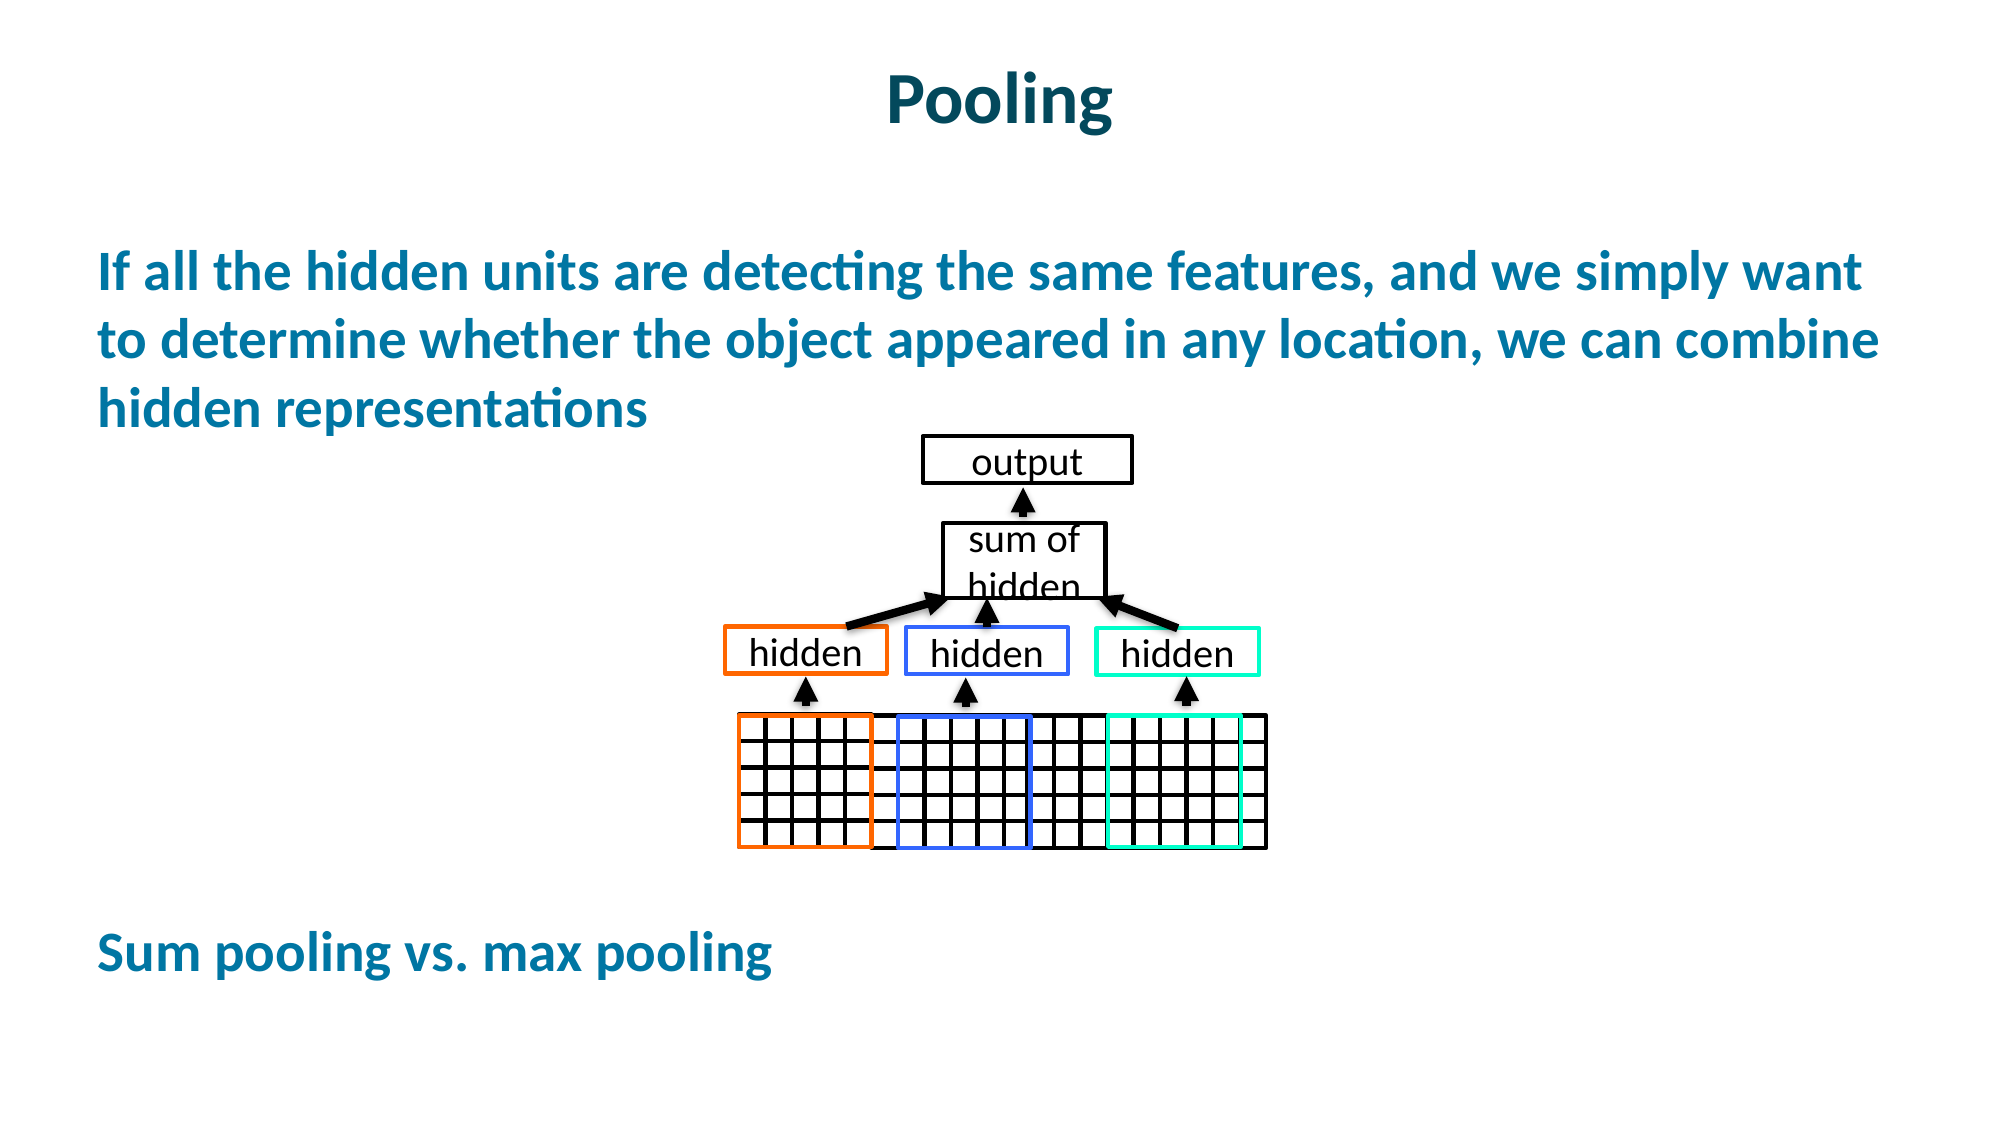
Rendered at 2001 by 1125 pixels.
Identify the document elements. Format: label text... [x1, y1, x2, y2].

text_box hidden [723, 624, 889, 676]
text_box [1006, 715, 1131, 849]
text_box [846, 596, 952, 627]
text_box hidden [1094, 626, 1261, 677]
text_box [738, 714, 870, 848]
text_box output [921, 434, 1134, 485]
text_box hidden [904, 625, 1070, 676]
text_box sum of hidden [941, 521, 1108, 600]
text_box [1096, 596, 1178, 629]
list If all the hidden units are detecting the same features, and we simply want to determine whether the object appeared in any location, we can combine hidden representations Sum pooling vs. max pooling [66, 224, 1900, 1005]
title Pooling [99, 24, 1900, 163]
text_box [871, 715, 1005, 849]
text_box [1133, 715, 1267, 849]
